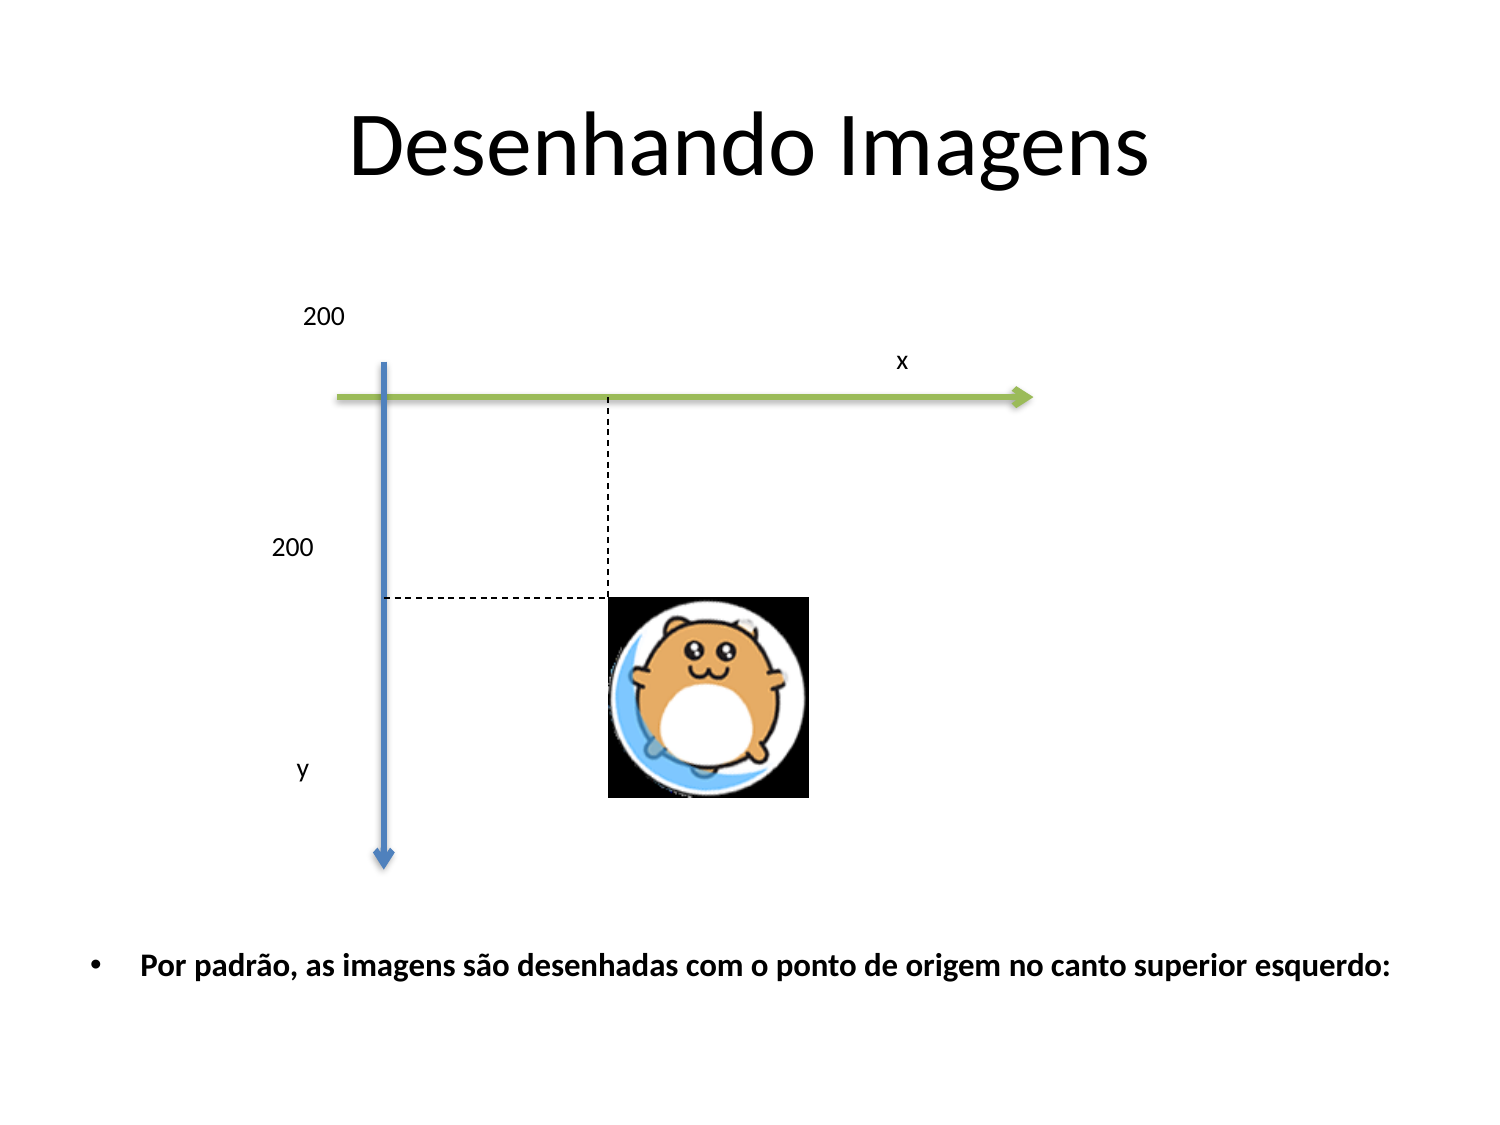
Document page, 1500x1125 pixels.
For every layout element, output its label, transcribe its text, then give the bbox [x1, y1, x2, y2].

title Desenhando Imagens [75, 45, 1425, 233]
list 200 x 200 y Por padrão, as imagens são desenhadas com o ponto de origem no canto superior esquerdo: [75, 262, 1425, 1005]
picture [608, 597, 809, 799]
